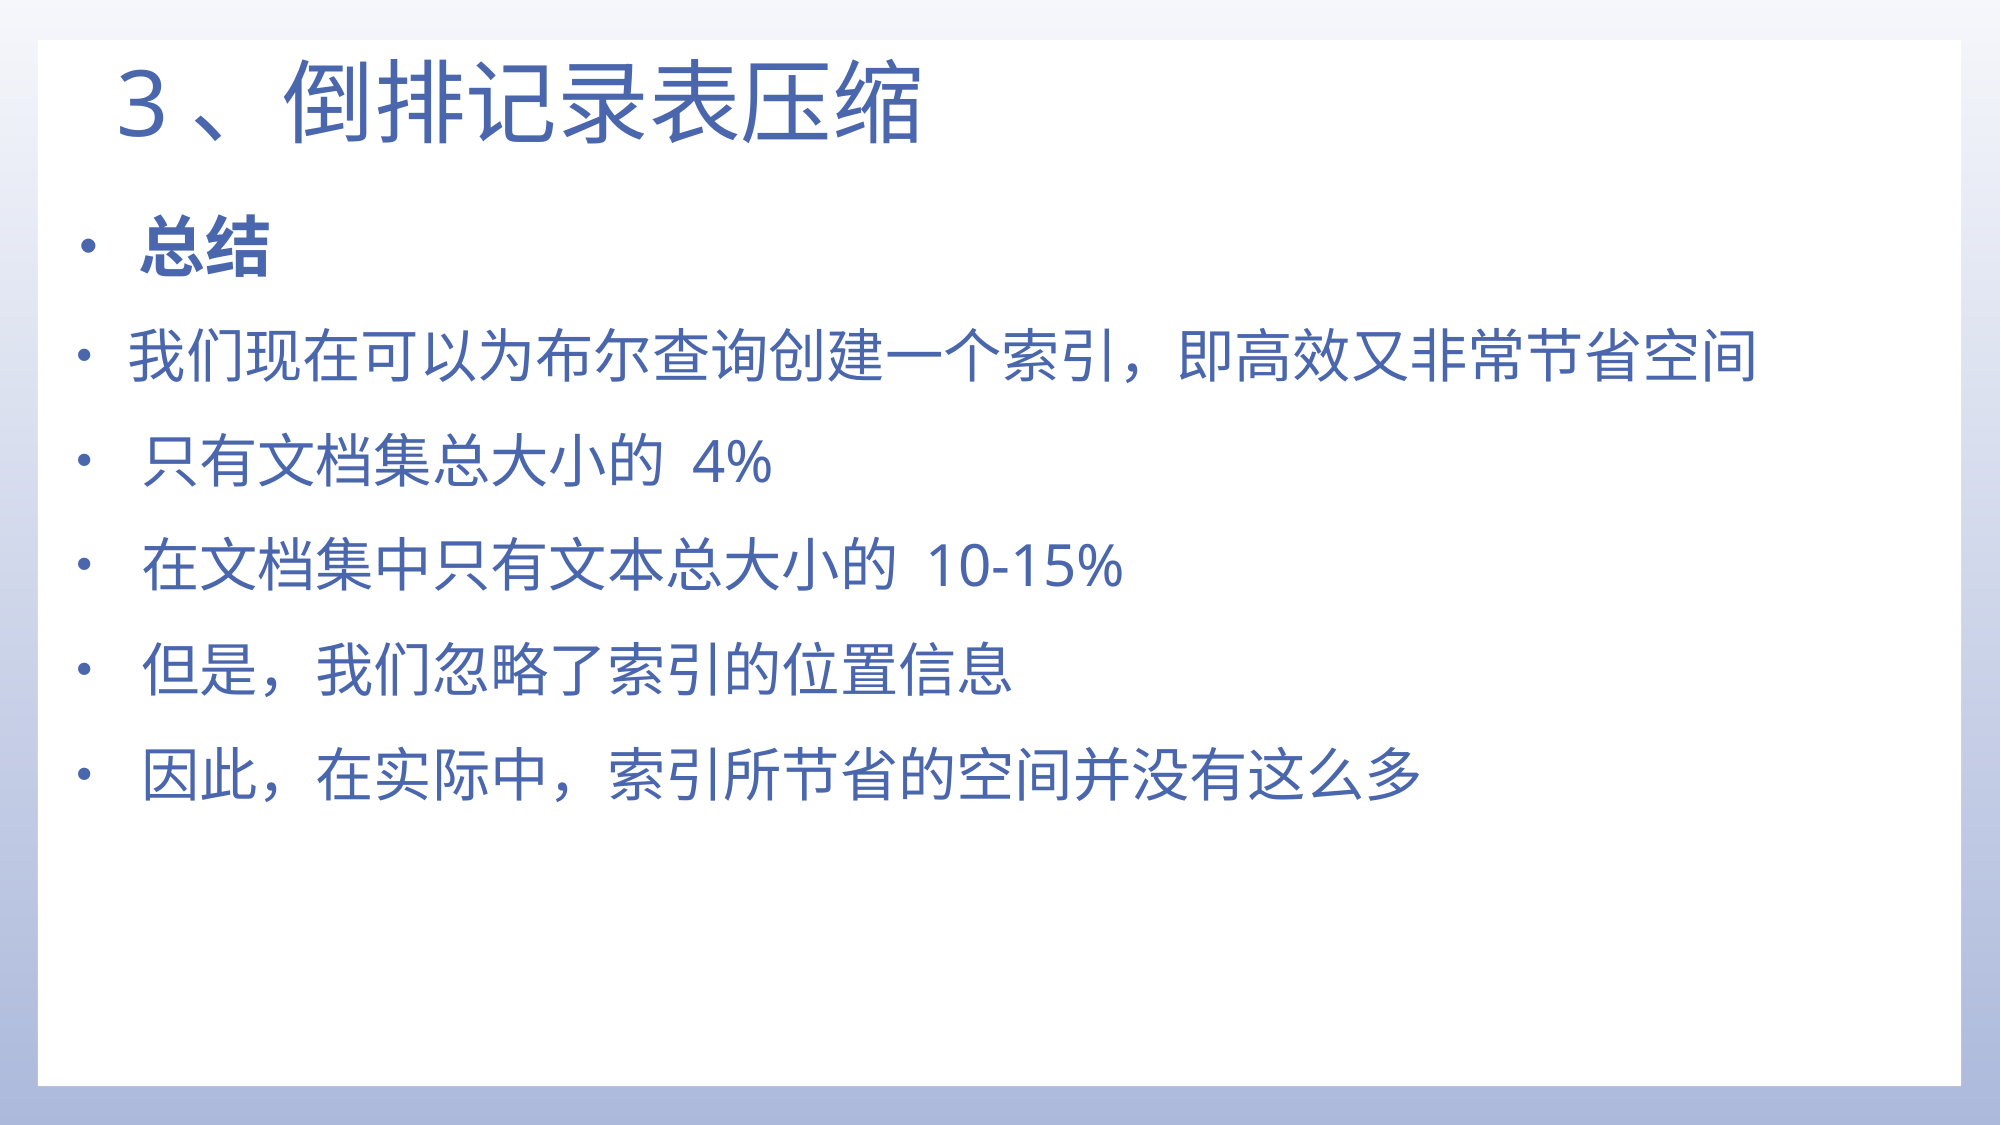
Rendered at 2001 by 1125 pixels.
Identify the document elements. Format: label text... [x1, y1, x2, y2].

list •总结 •我们现在可以为布尔查询创建一个索引，即高效又非常节省空间 • 只有文档集总大小的 4% • 在文档集中只有文本总大小的 10-15% • 但是，我们忽略了索引的位置信息 • 因此，在实际中，索引所节省的空间并没有这么多 [40, 156, 1962, 1089]
title 3、倒排记录表压缩 [101, 36, 1722, 156]
